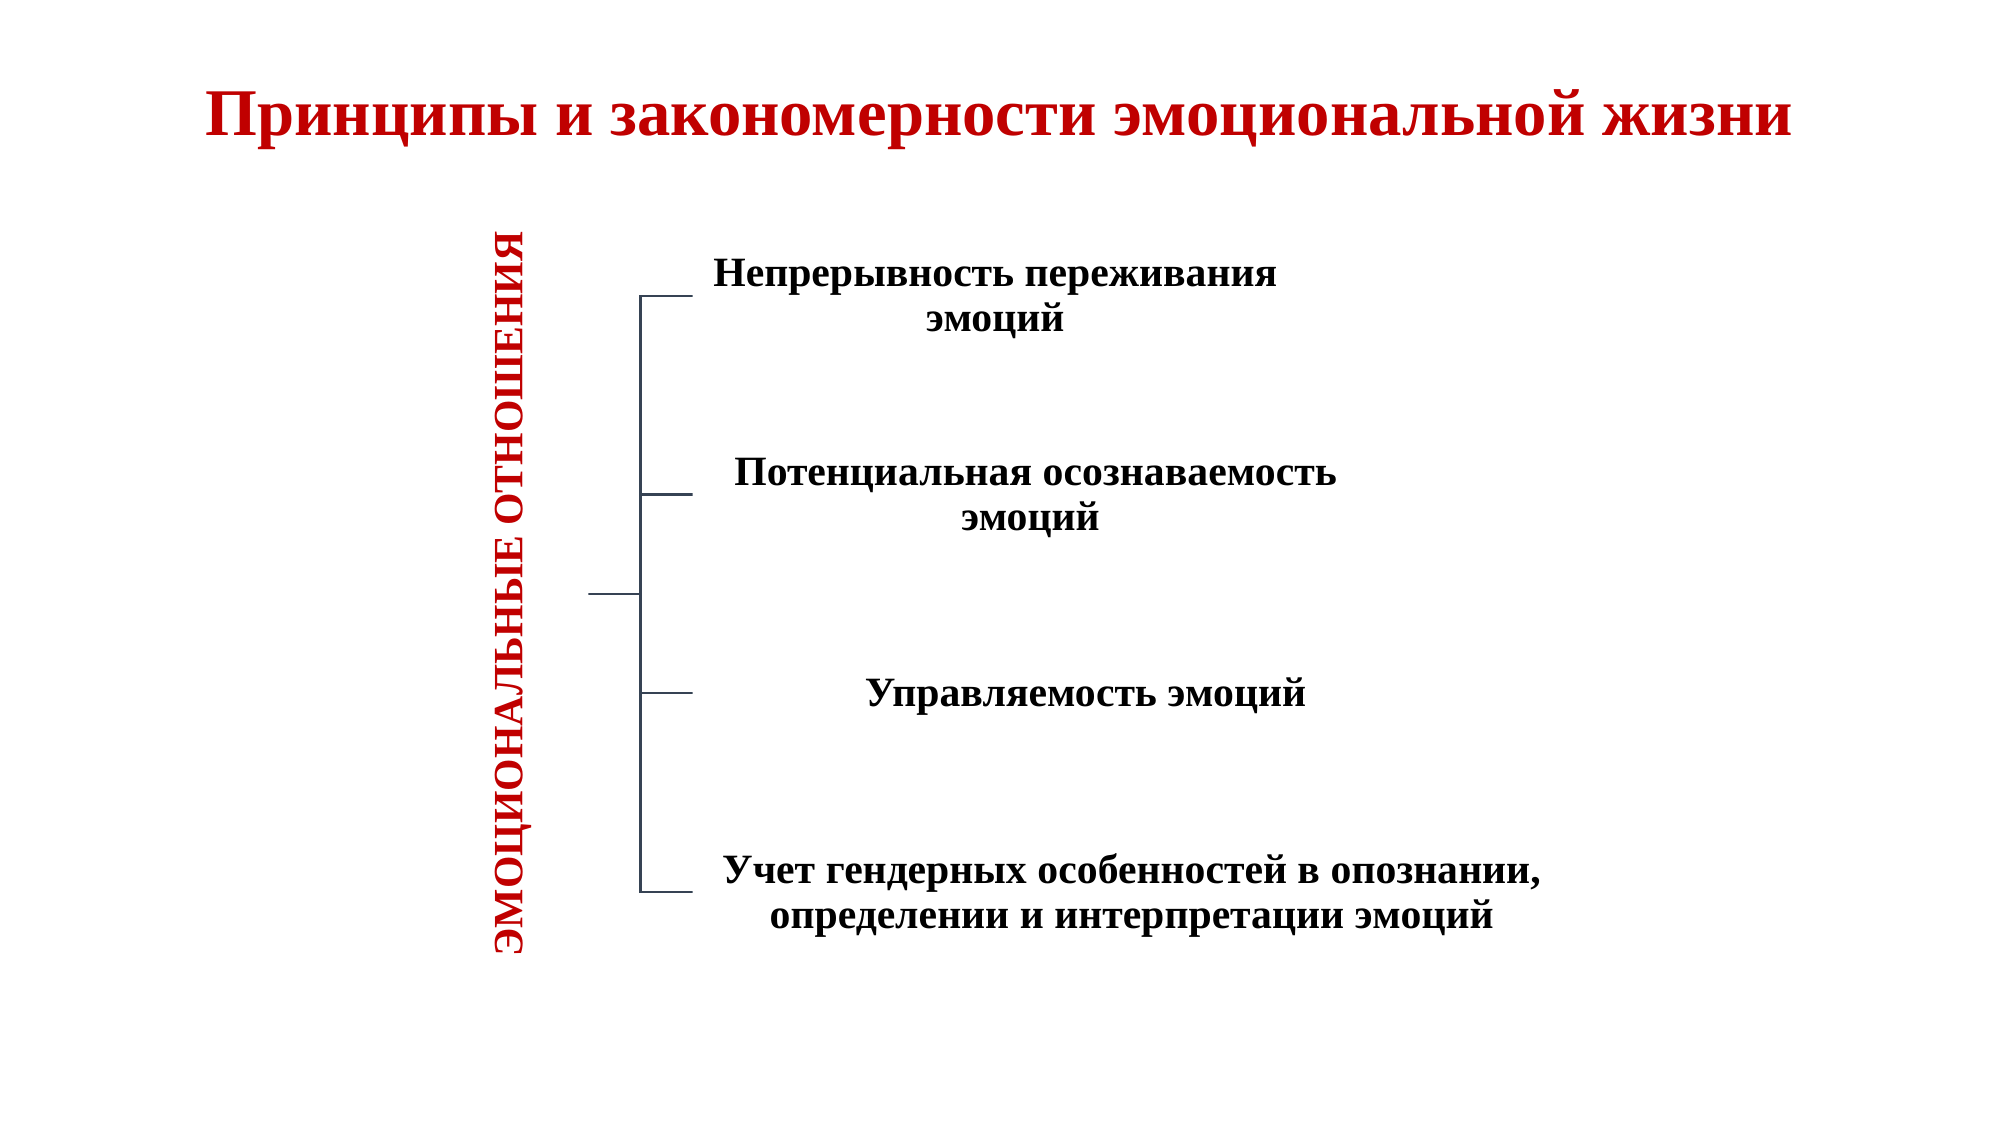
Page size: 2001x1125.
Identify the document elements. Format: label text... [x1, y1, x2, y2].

title Принципы и закономерности эмоциональной жизни [137, 59, 1863, 169]
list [137, 174, 1863, 1014]
